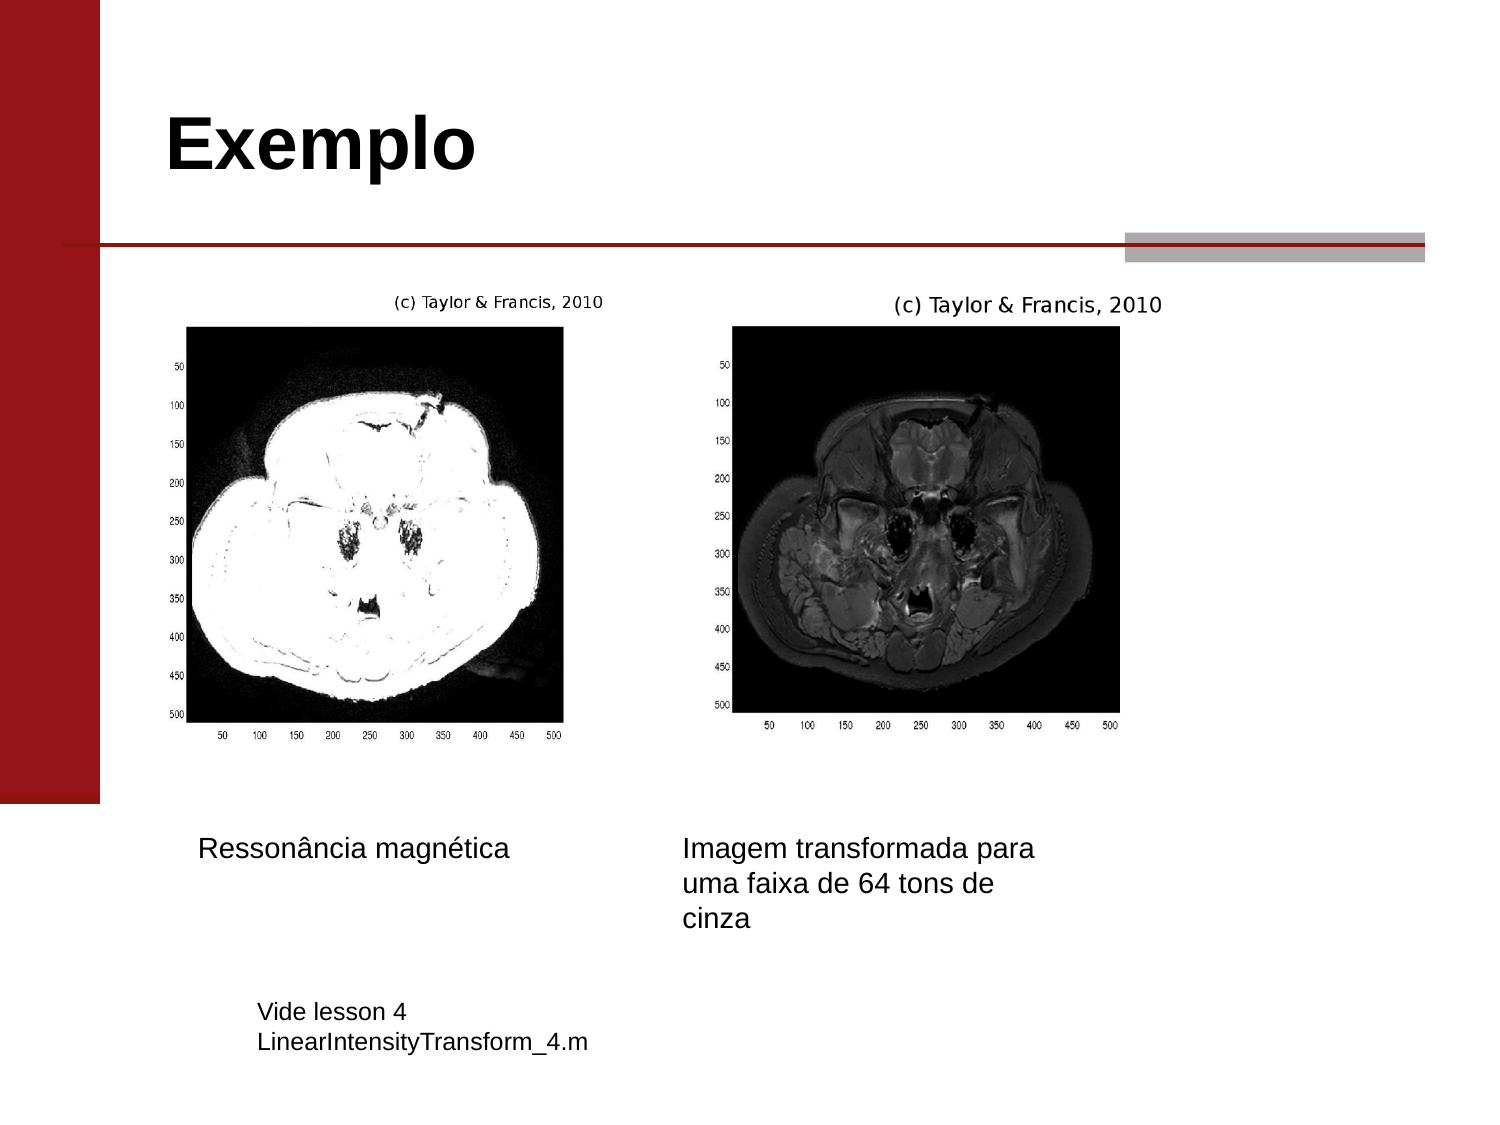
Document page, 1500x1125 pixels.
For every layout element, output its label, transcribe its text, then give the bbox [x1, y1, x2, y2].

text_box Ressonância magnética [183, 822, 585, 873]
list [123, 290, 609, 776]
text_box Imagem transformada para uma faixa de 64 tons de cinza [667, 822, 1069, 943]
picture [667, 290, 1167, 764]
title Exemplo [150, 45, 1425, 234]
text_box Vide lesson 4 LinearIntensityTransform_4.m [242, 987, 691, 1063]
